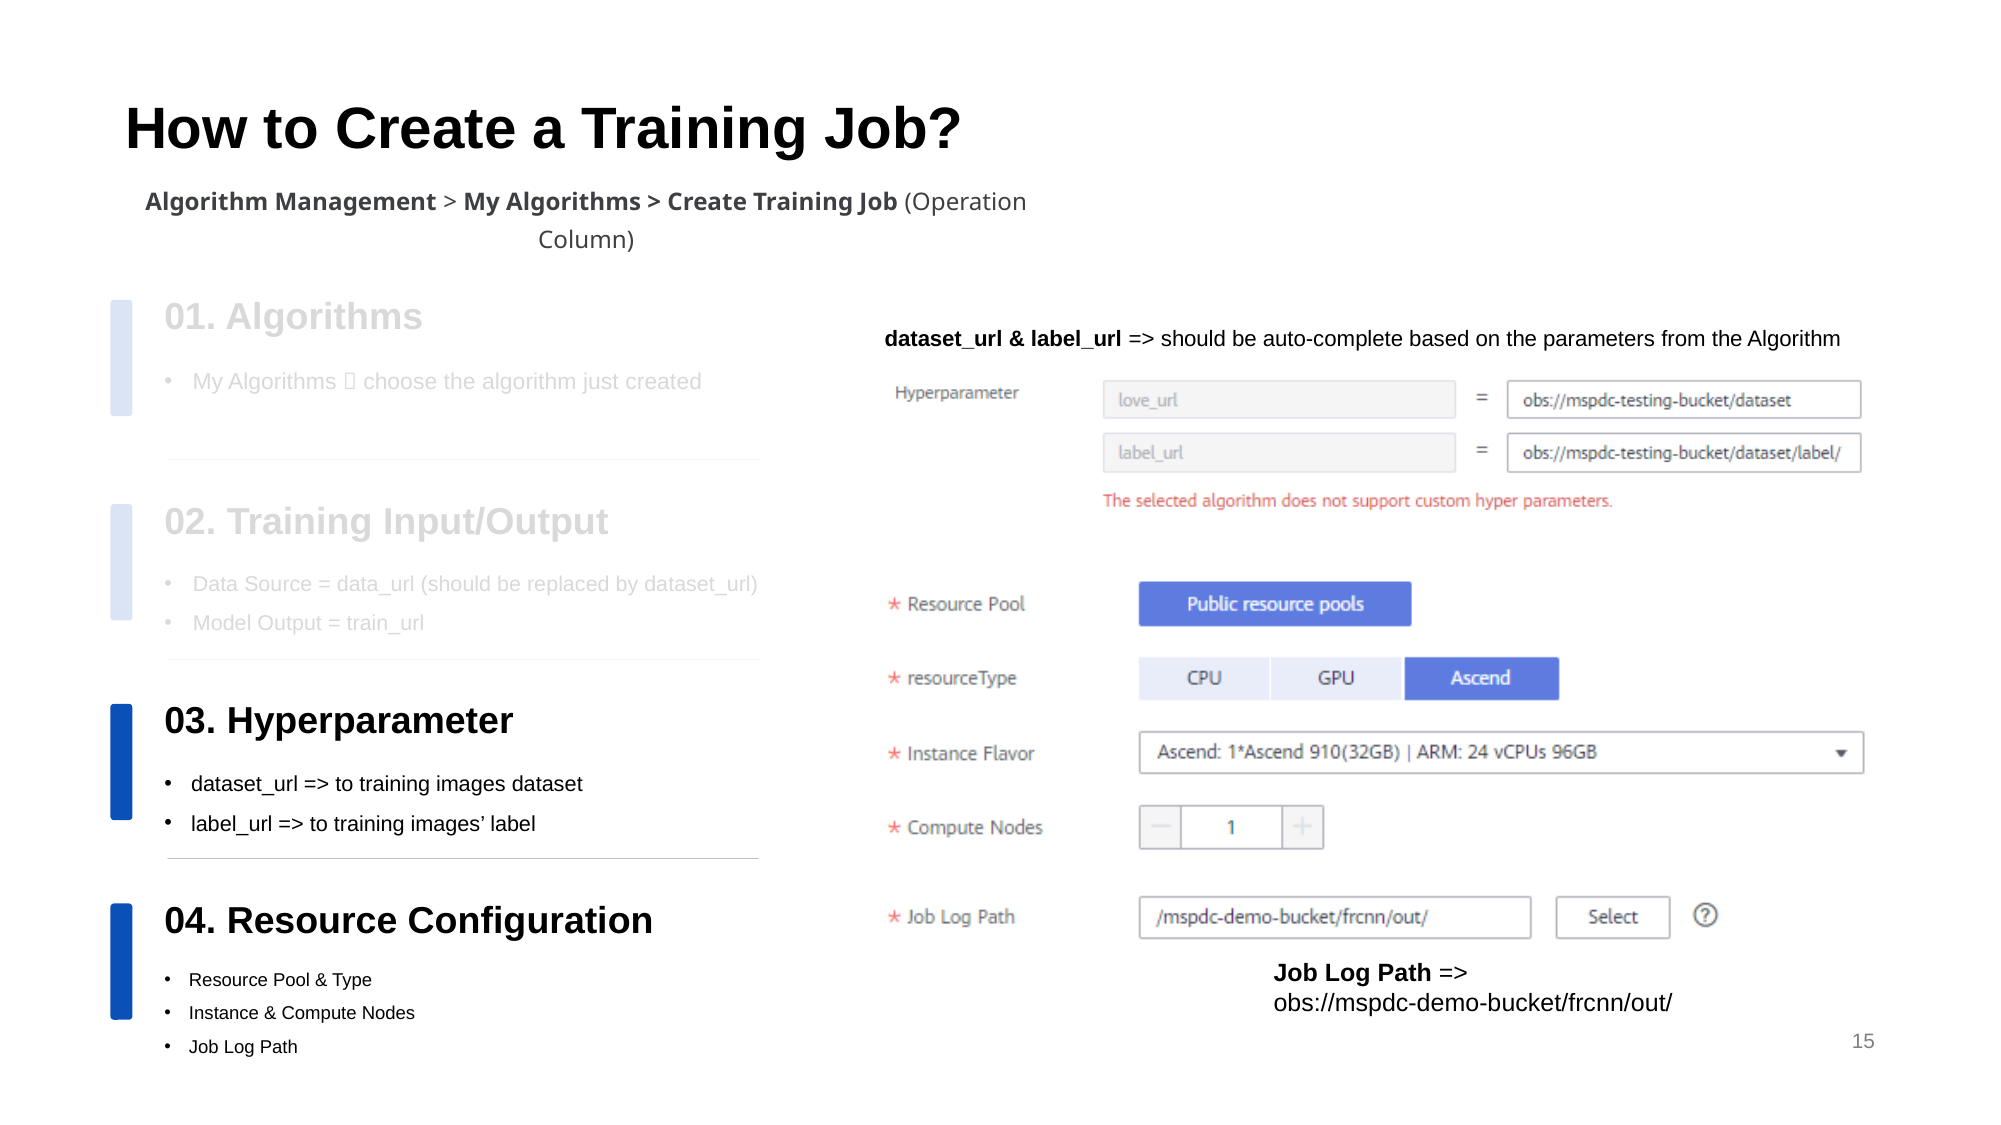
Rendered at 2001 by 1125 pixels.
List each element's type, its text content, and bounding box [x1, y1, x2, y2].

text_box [110, 485, 798, 644]
text_box [77, 266, 824, 662]
text_box dataset_url => to training images dataset label_url => to training images’ label [149, 750, 781, 844]
text_box 03. Hyperparameter [149, 684, 781, 750]
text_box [110, 281, 781, 440]
title How to Create a Training Job? [109, 0, 1890, 169]
text_box dataset_url & label_url => should be auto-complete based on the parameters from the Algorithm [869, 303, 1890, 354]
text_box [110, 884, 781, 1066]
text_box [109, 702, 134, 822]
picture [855, 354, 2001, 524]
text_box Algorithm Management > My Algorithms > Create Training Job (Operation Column) [85, 170, 1088, 262]
slide_number 15 [1412, 1024, 1890, 1058]
picture [870, 563, 1870, 960]
text_box Job Log Path => obs://mspdc-demo-bucket/frcnn/out/ [1258, 948, 1890, 1024]
